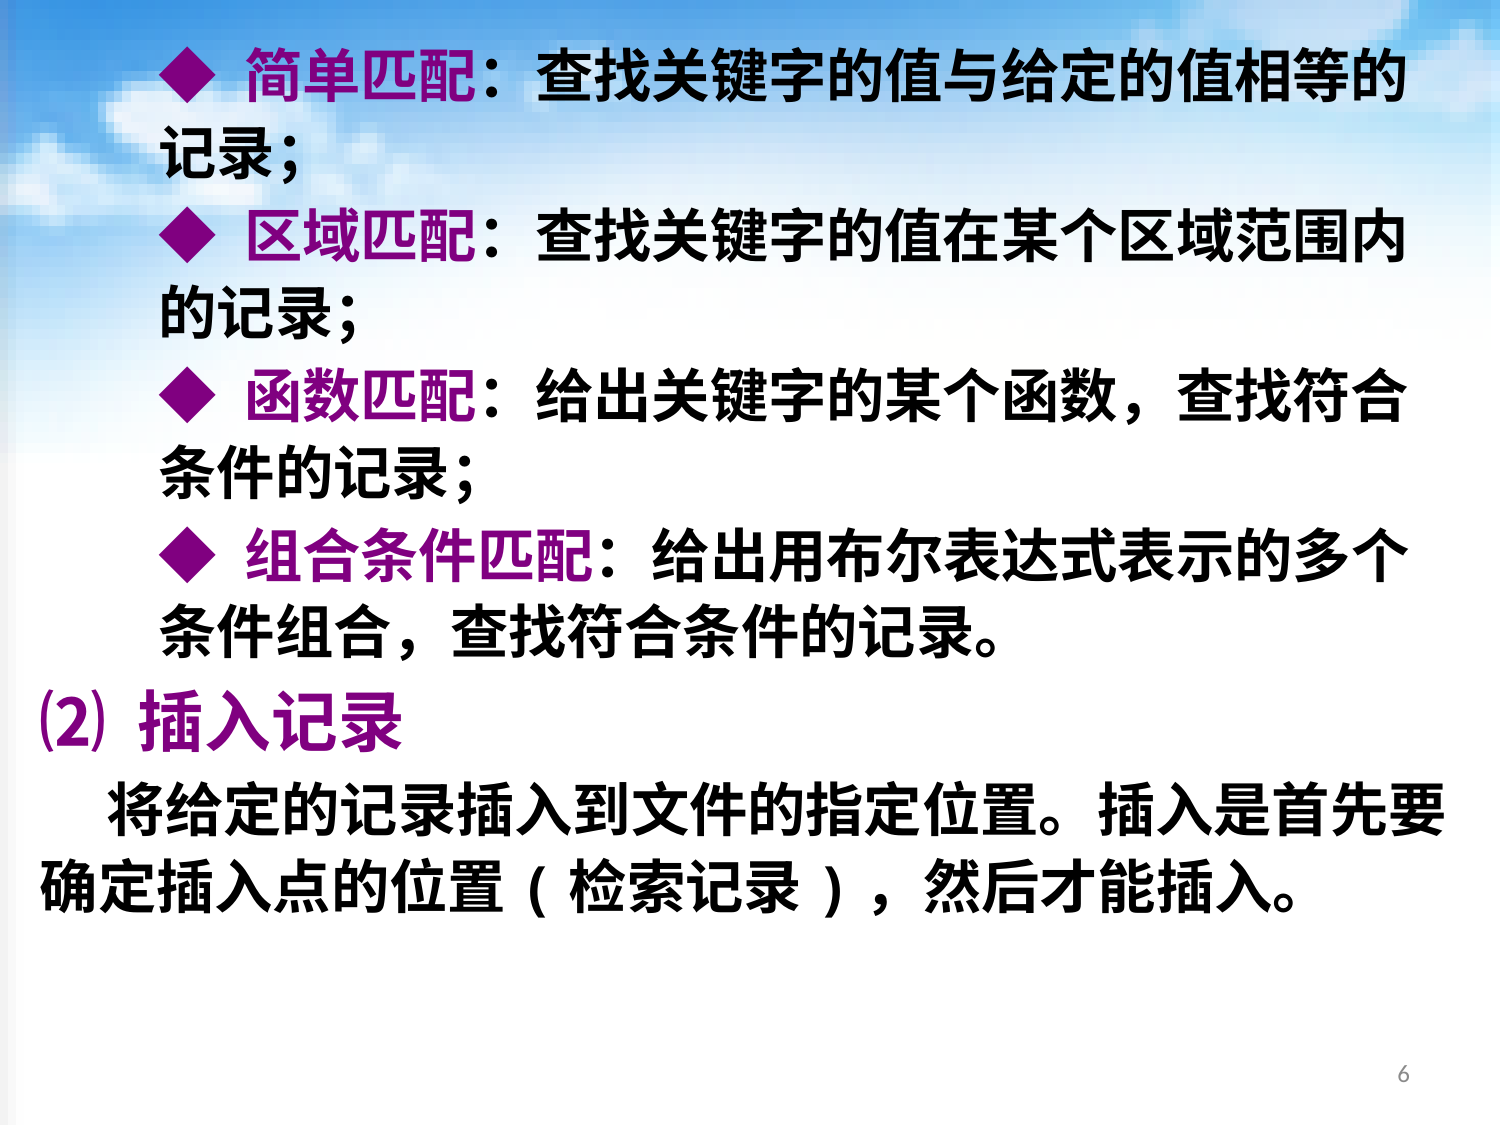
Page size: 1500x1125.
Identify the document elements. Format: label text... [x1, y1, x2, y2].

list ◆ 简单匹配：查找关键字的值与给定的值相等的记录； ◆ 区域匹配：查找关键字的值在某个区域范围内的记录； ◆ 函数匹配：给出关键字的某个函数，查找符合条件的记录； ◆ 组合条件匹配：给出用布尔表达式表示的多个条件组合，查找符合条件的记录。 ⑵ 插入记录 将给定的记录插入到文件的指定位置。插入是首先要确定插入点的位置(检索记录)，然后才能插入。 [24, 24, 1475, 941]
slide_number 6 [1074, 1042, 1425, 1103]
picture [0, 0, 1500, 1125]
